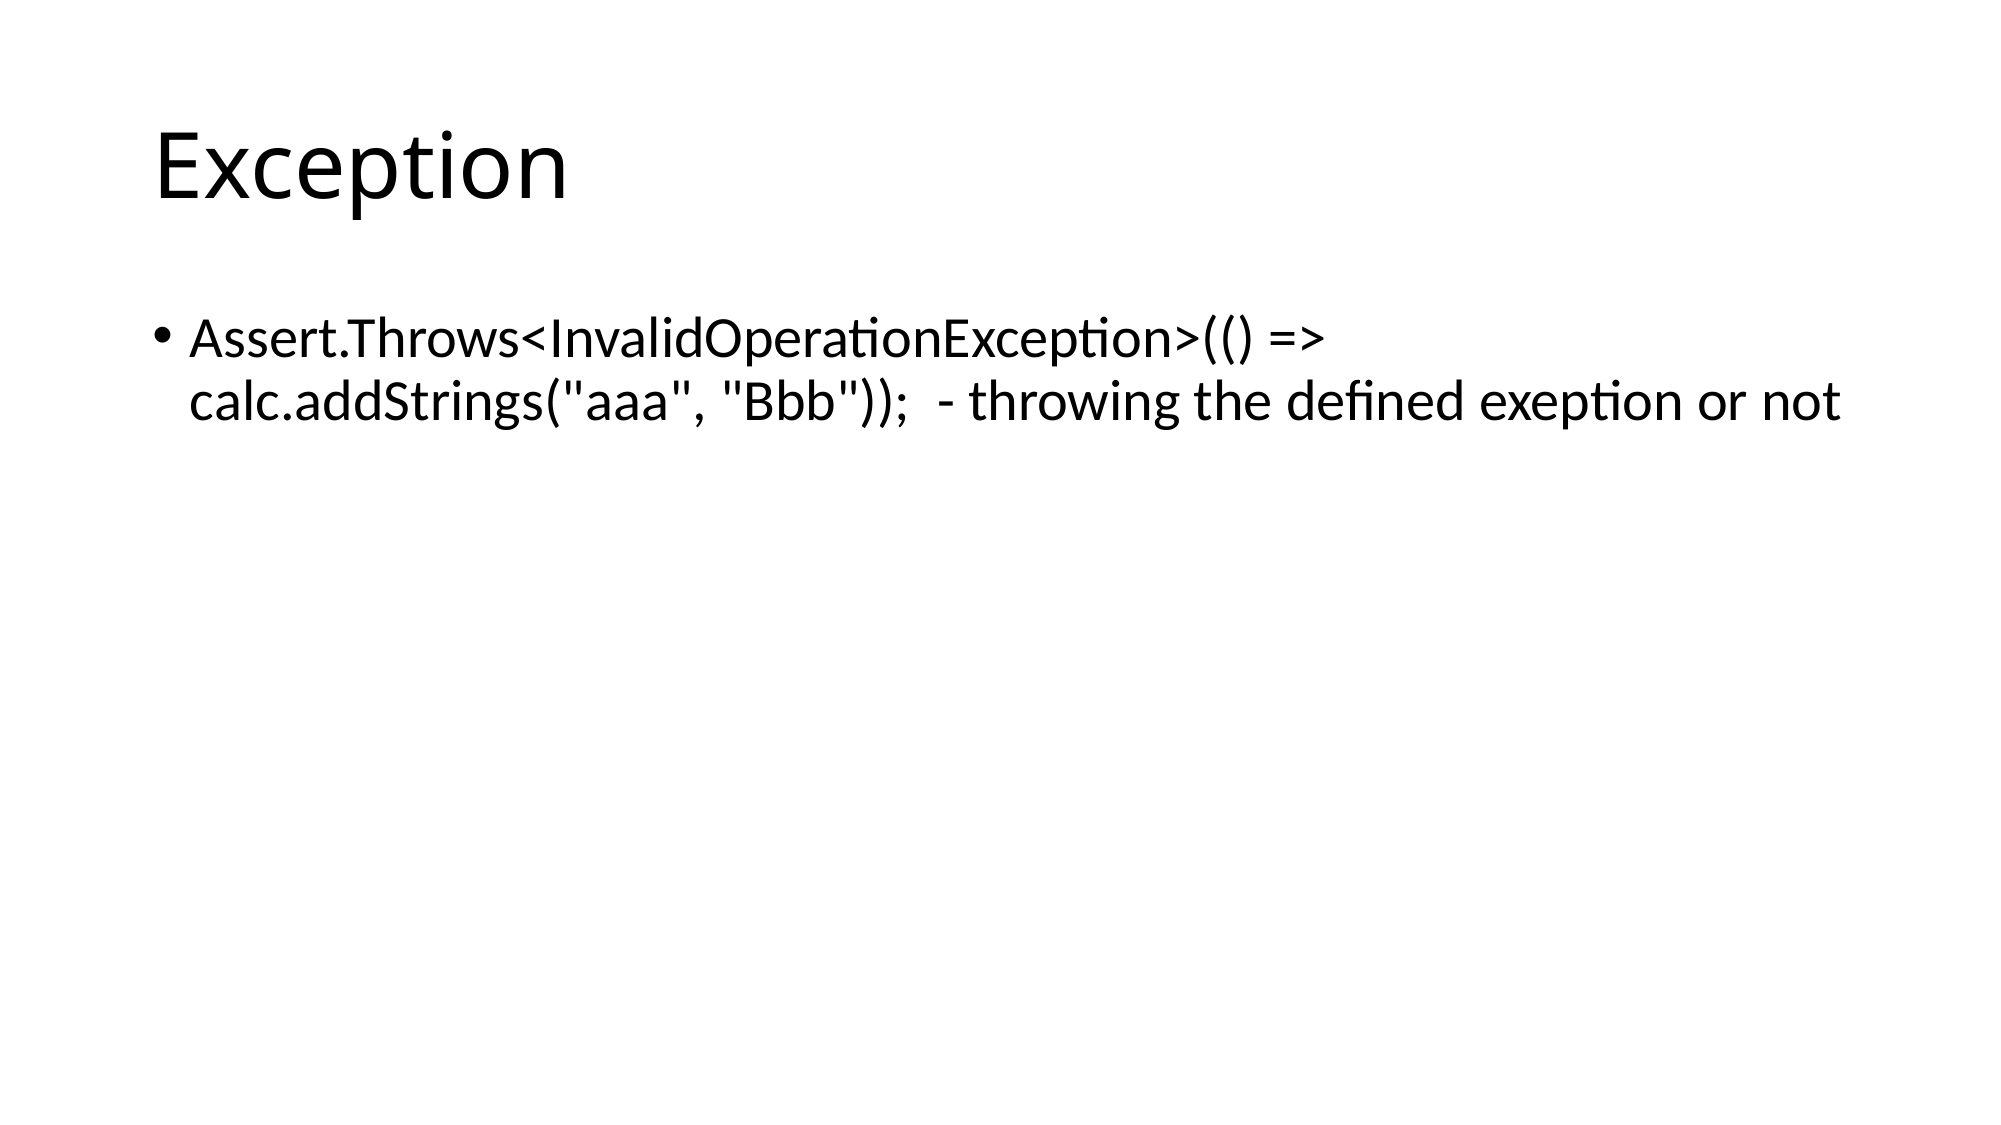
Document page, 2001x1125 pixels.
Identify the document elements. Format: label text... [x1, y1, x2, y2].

list Assert.Throws<InvalidOperationException>(() => calc.addStrings("aaa", "Bbb")); - throwing the defined exeption or not [137, 299, 1863, 1014]
title Exception [137, 59, 1863, 278]
